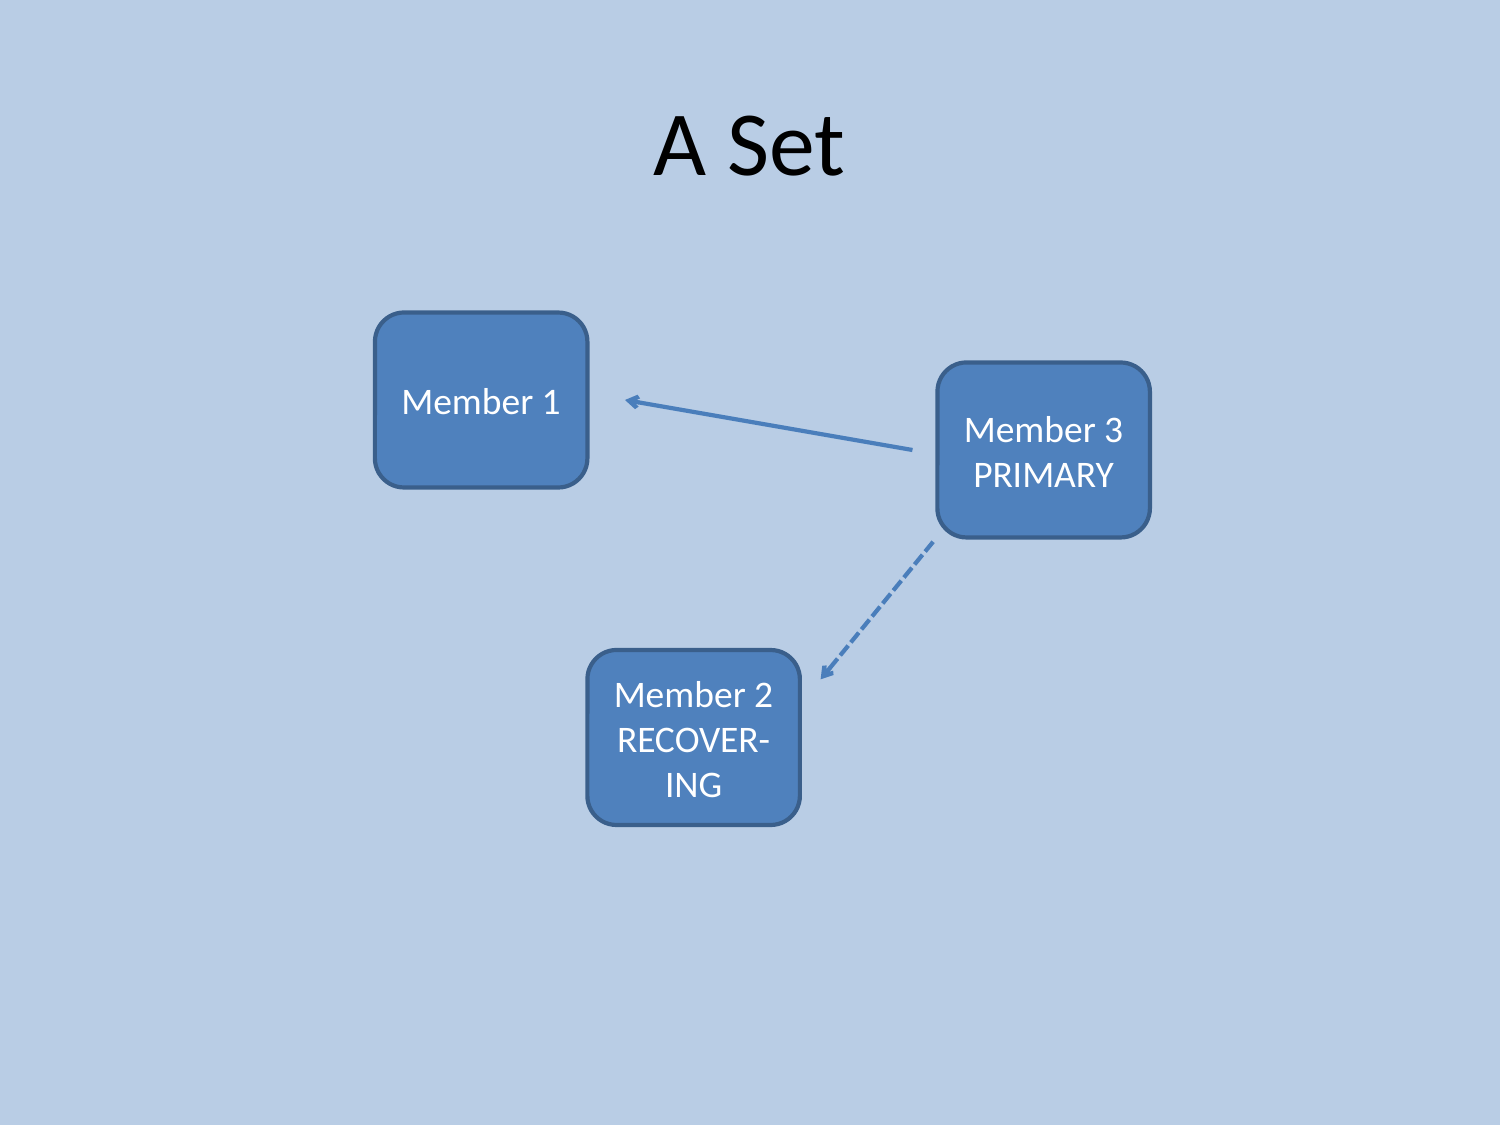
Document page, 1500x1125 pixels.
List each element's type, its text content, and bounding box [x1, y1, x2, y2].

text_box Member 1 [372, 310, 590, 490]
text_box Member 2 RECOVER-ING [585, 647, 802, 828]
title A Set [75, 45, 1425, 233]
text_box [624, 399, 913, 451]
text_box Member 3 PRIMARY [935, 360, 1153, 540]
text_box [807, 554, 946, 668]
